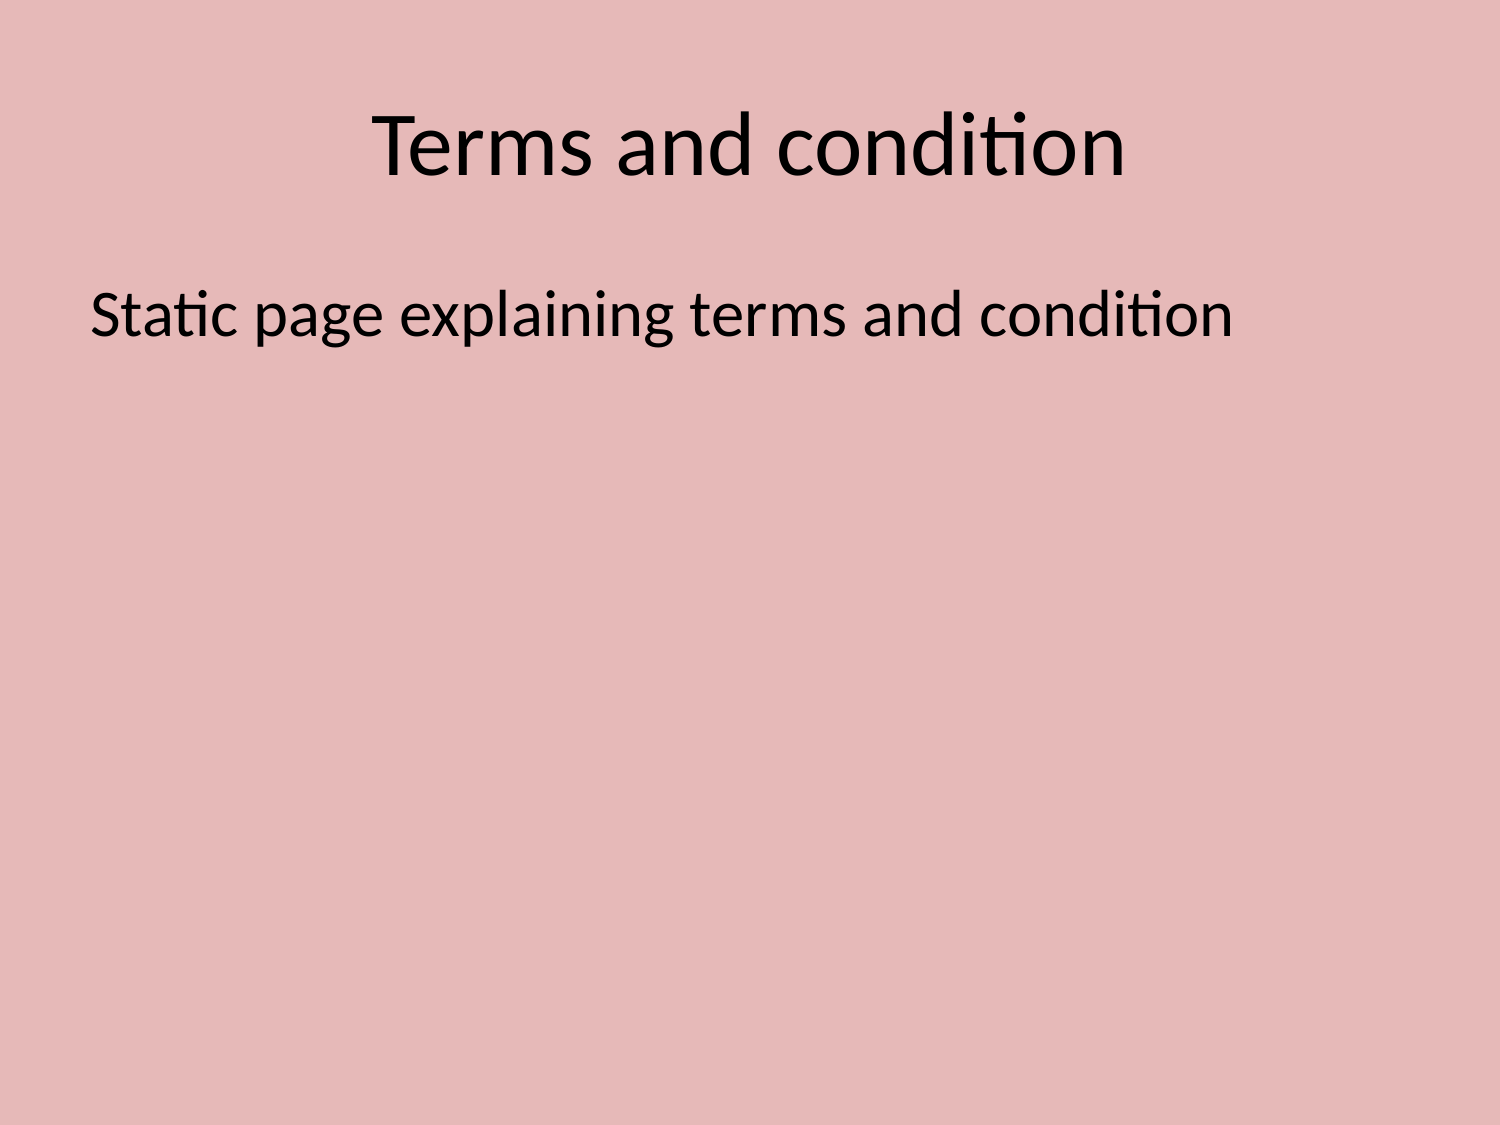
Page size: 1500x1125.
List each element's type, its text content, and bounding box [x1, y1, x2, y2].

title Terms and condition [75, 45, 1425, 233]
list Static page explaining terms and condition [75, 262, 1425, 1005]
